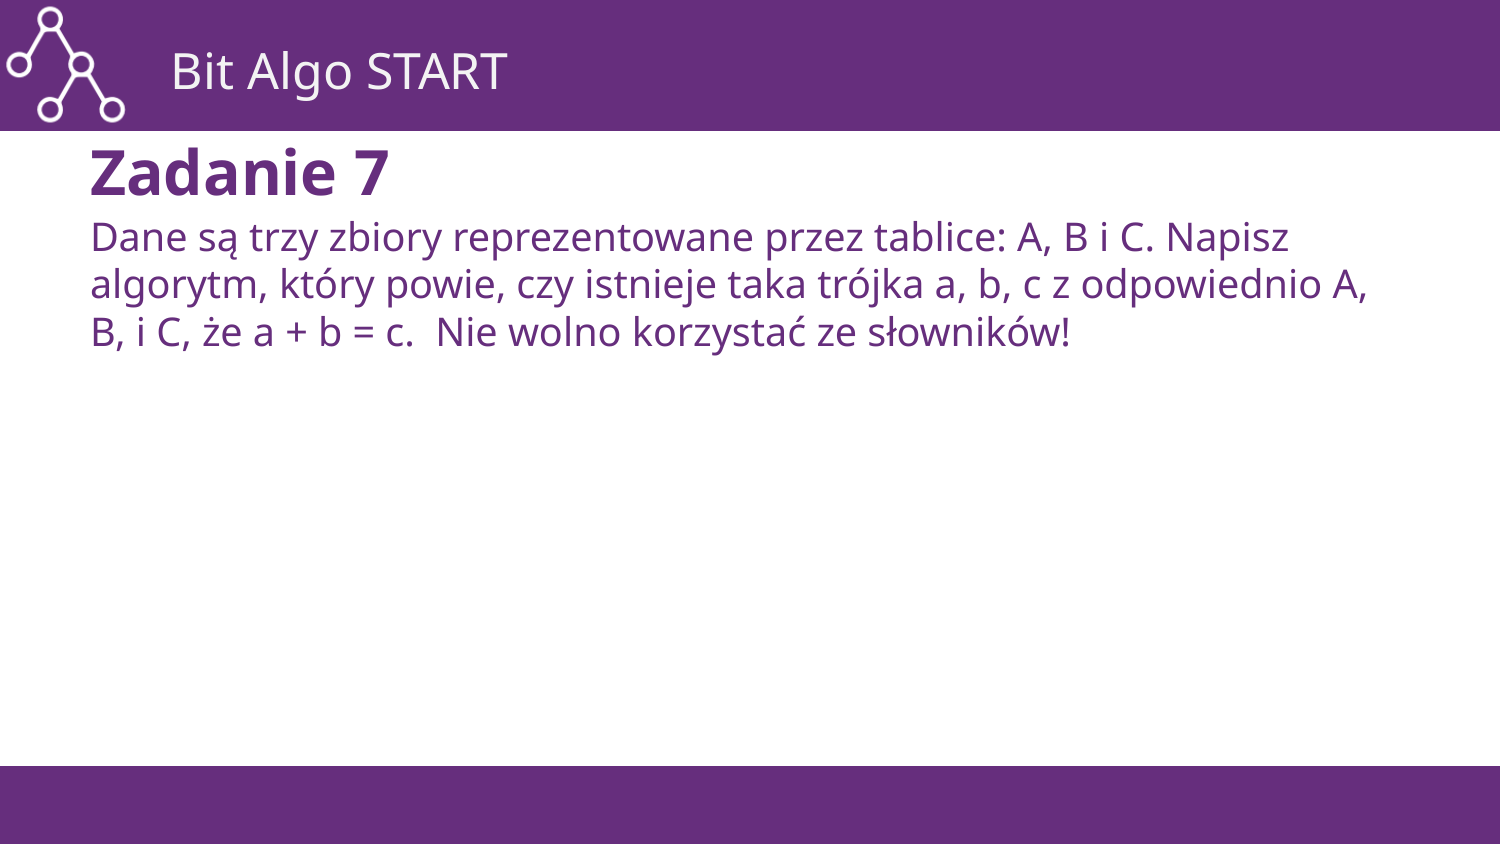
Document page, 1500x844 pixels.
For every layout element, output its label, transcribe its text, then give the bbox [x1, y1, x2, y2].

list Dane są trzy zbiory reprezentowane przez tablice: A, B i C. Napisz algorytm, który powie, czy istnieje taka trójka a, b, c z odpowiednio A, B, i C, że a + b = c. Nie wolno korzystać ze słowników! [75, 196, 1425, 808]
title Zadanie 7 [75, 129, 1425, 196]
picture [0, 0, 138, 125]
